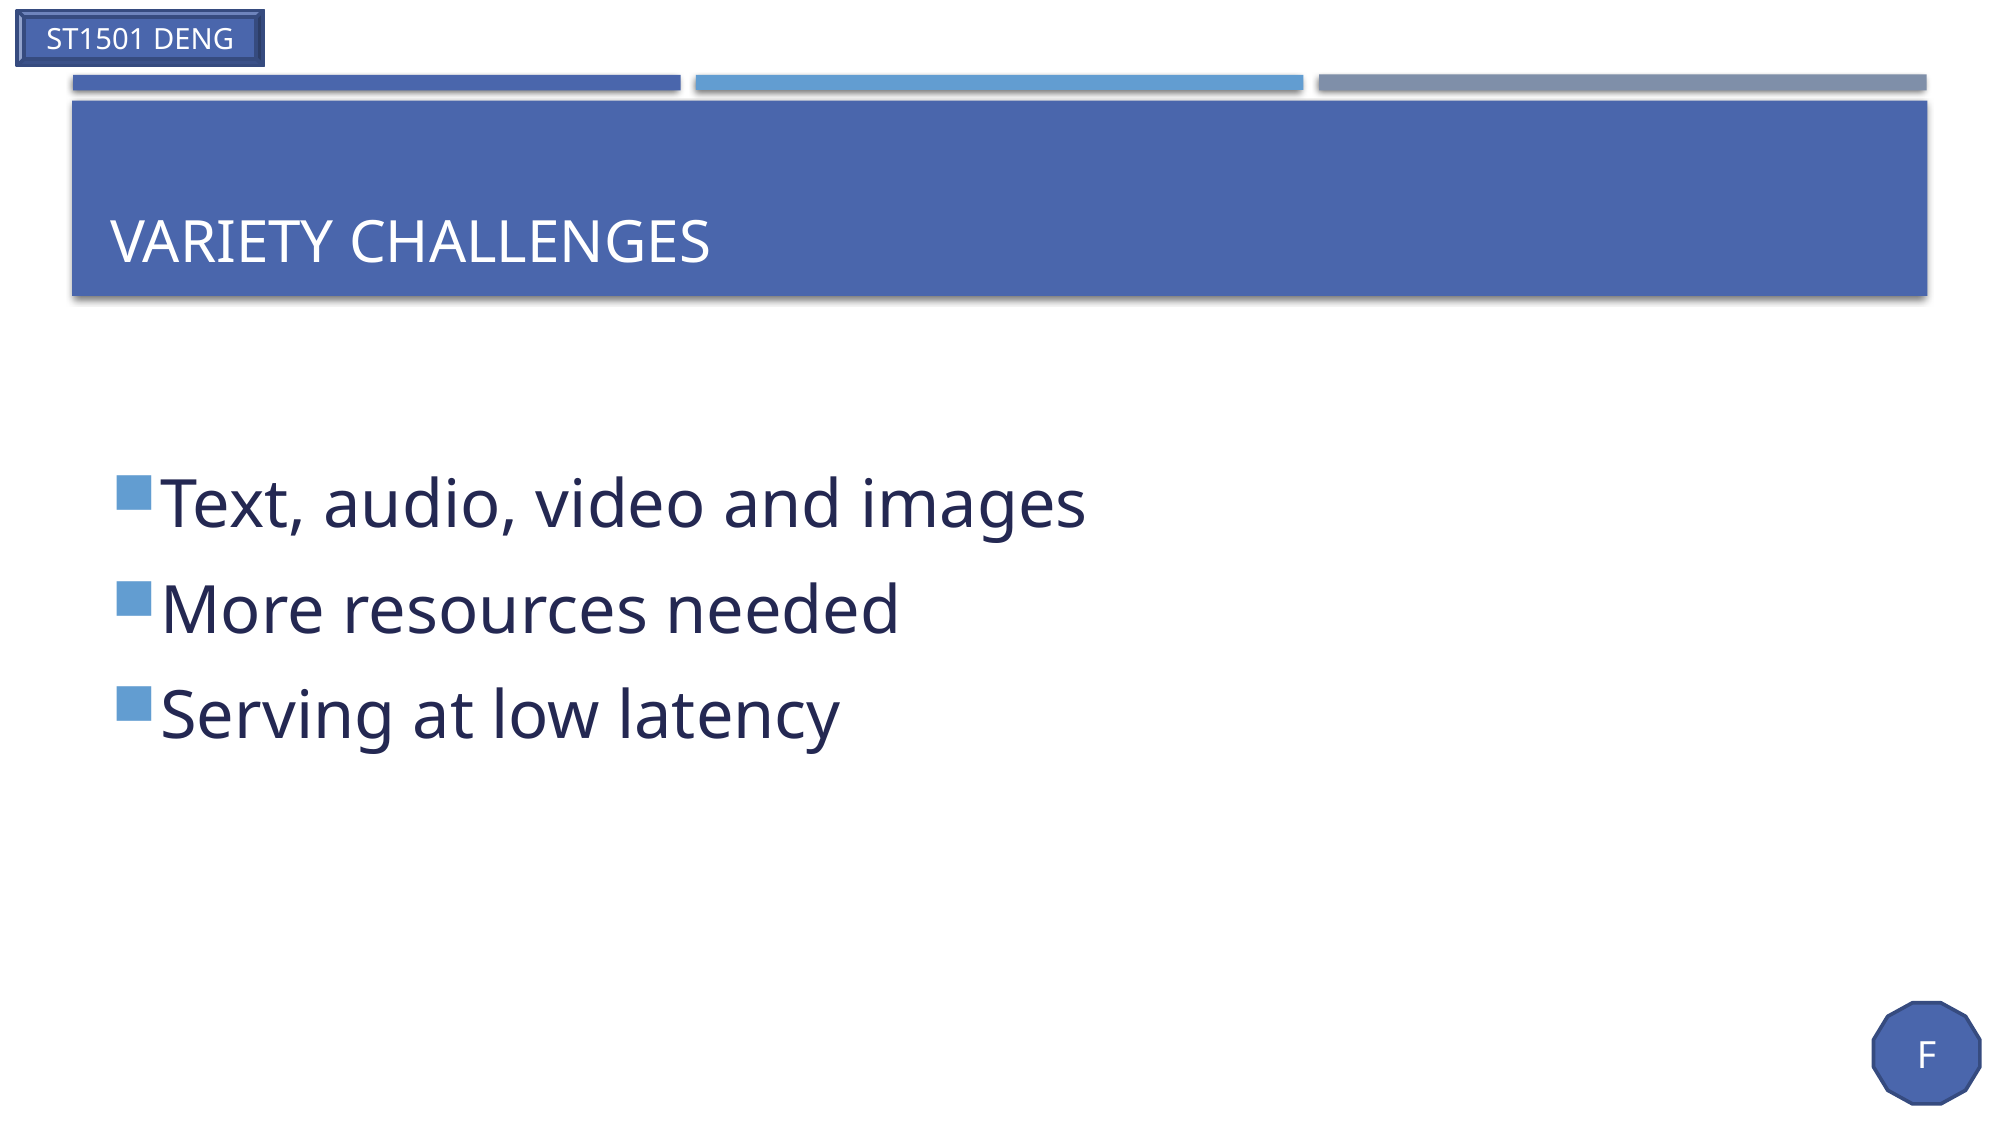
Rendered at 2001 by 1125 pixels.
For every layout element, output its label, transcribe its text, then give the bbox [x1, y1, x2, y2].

title Variety Challenges [95, 115, 1905, 282]
list Text, audio, video and images More resources needed Serving at low latency [95, 357, 1905, 962]
